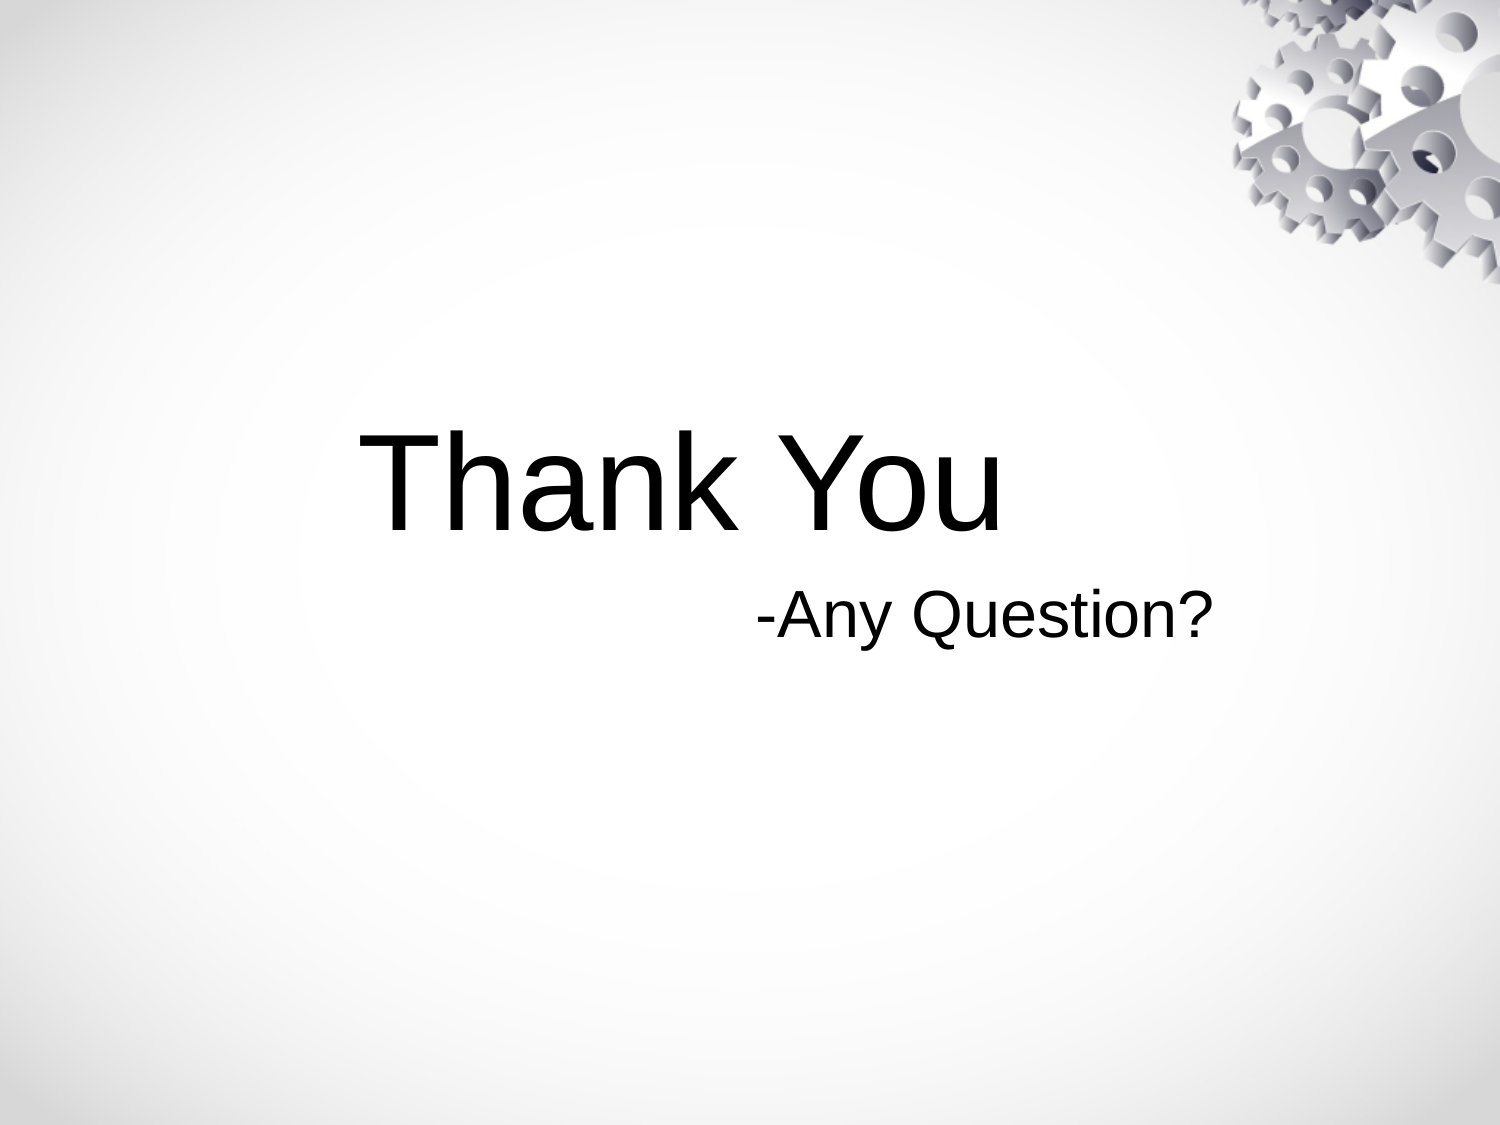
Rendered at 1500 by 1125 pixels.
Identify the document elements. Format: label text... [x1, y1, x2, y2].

list Thank You -Any Question? [74, 192, 1471, 1006]
picture [0, 0, 1500, 1125]
